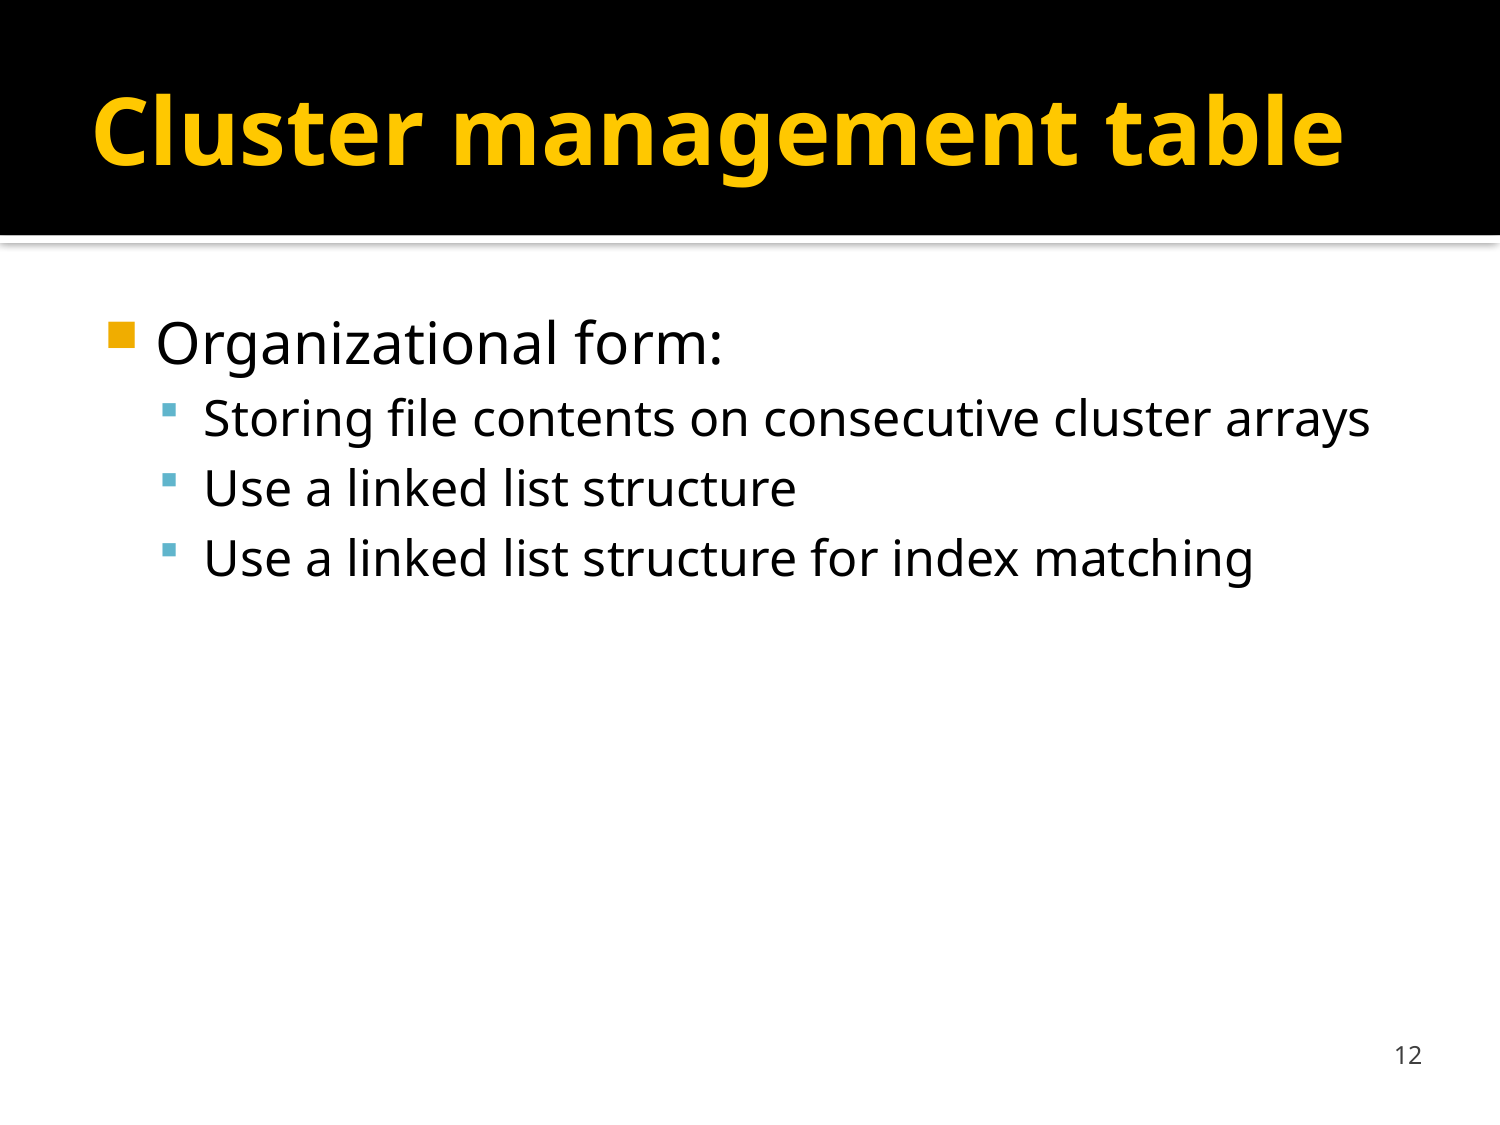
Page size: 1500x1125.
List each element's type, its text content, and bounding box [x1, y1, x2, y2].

list Organizational form: Storing file contents on consecutive cluster arrays Use a linked list structure Use a linked list structure for index matching [75, 291, 1425, 1050]
title Cluster management table [75, 25, 1425, 231]
slide_number 12 [1337, 988, 1438, 1074]
